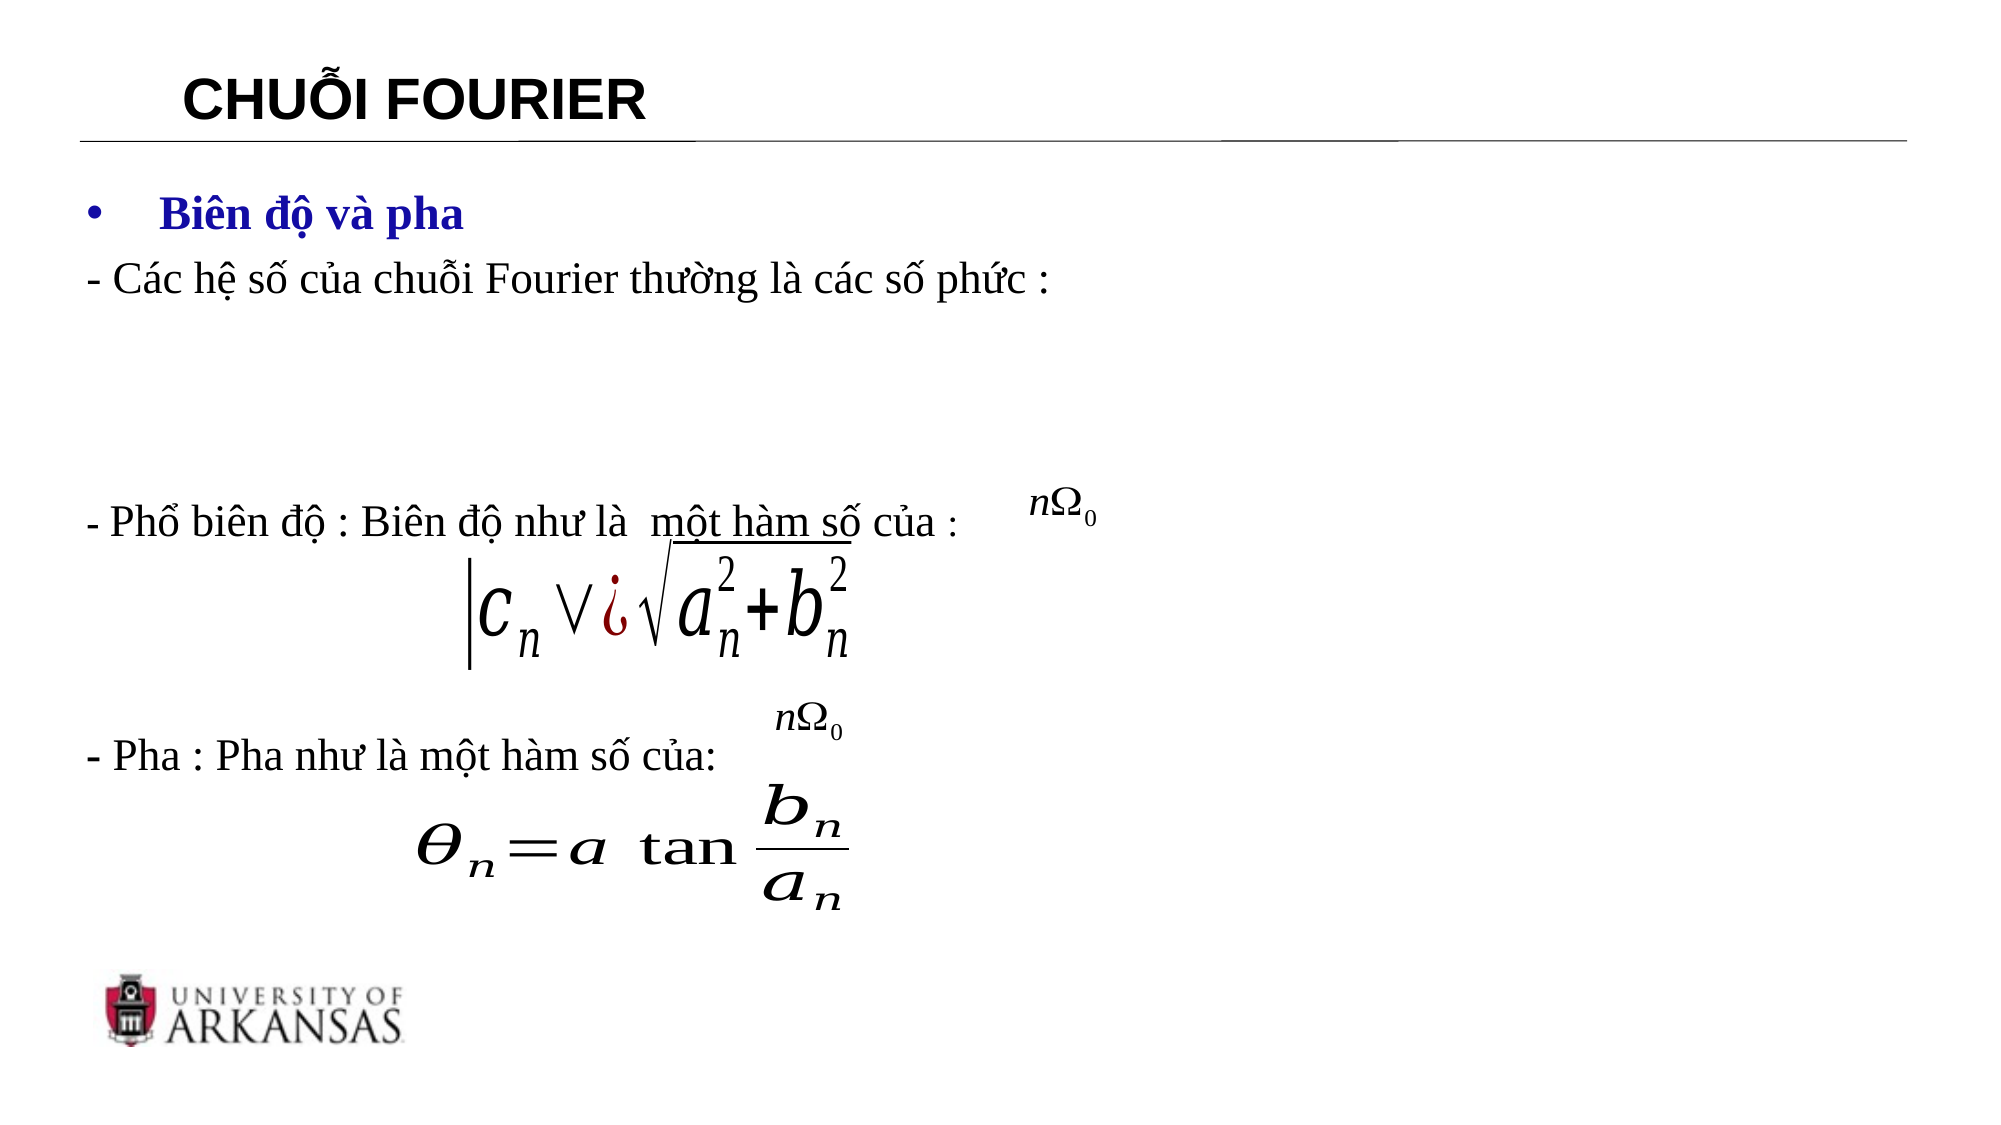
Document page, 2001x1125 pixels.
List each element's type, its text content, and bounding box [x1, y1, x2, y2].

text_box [767, 688, 852, 751]
subtitle [93, 179, 1719, 967]
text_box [1021, 473, 1106, 536]
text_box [93, 969, 407, 1047]
title CHUỖI FOURIER [167, 41, 1601, 140]
